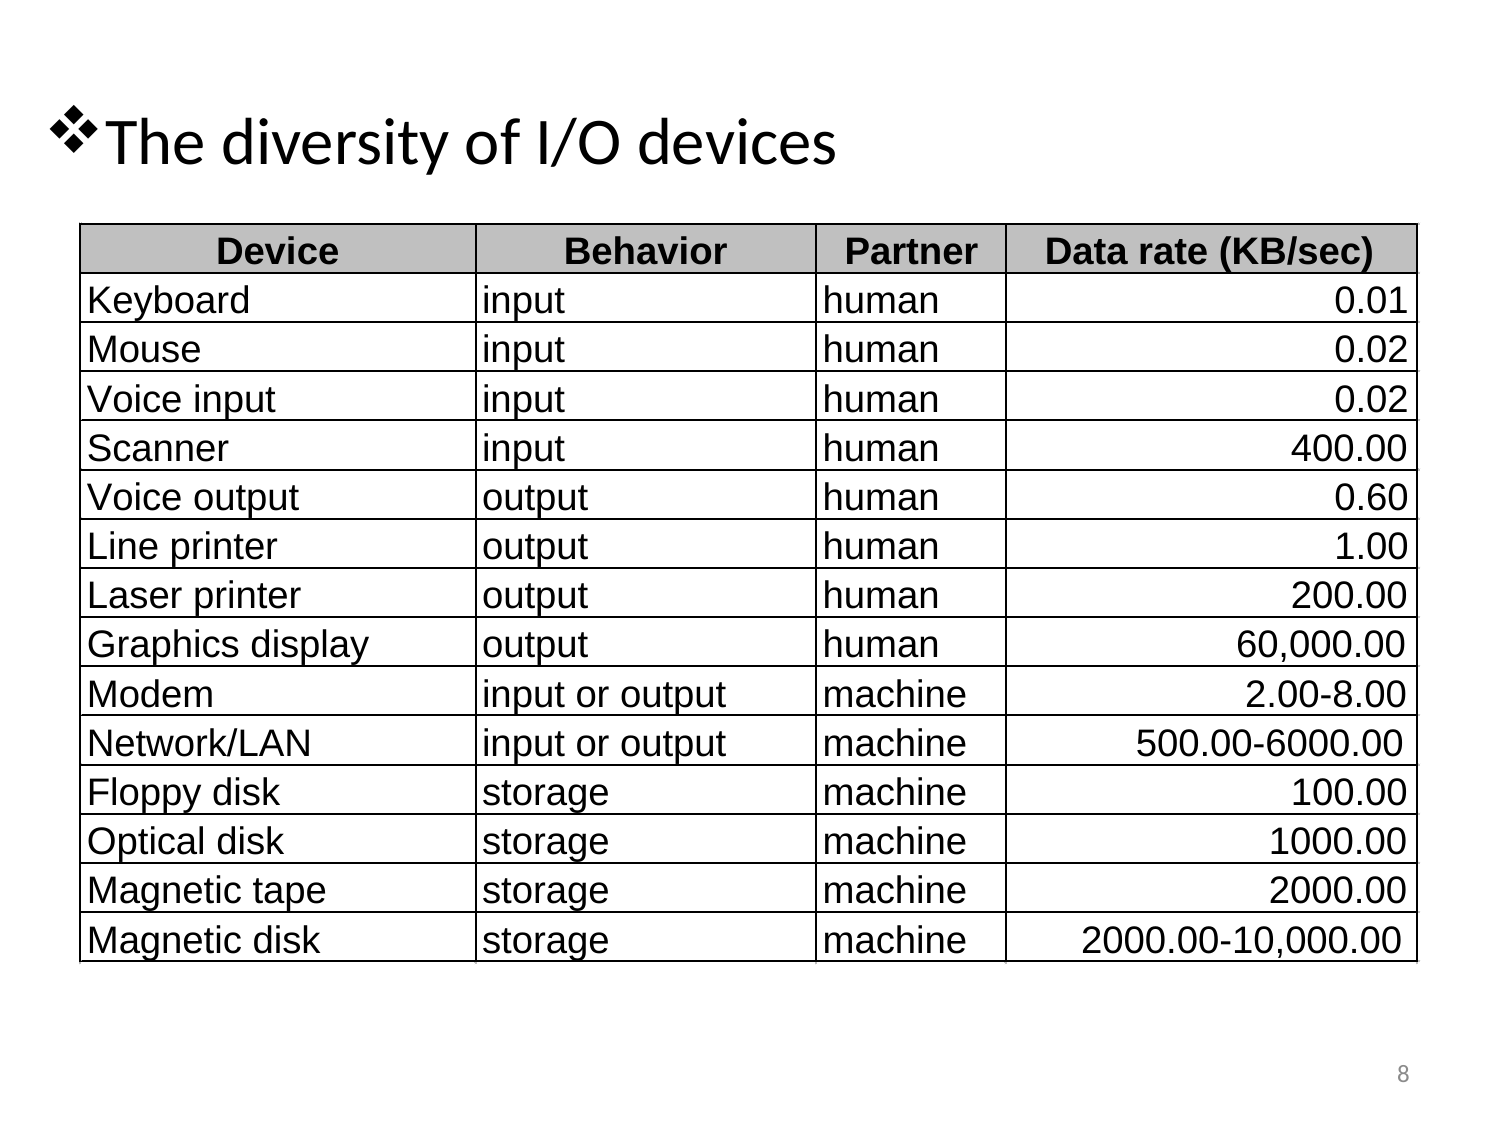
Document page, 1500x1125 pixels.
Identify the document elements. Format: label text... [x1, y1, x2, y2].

picture [76, 219, 1424, 968]
text_box The diversity of I/O devices [29, 90, 1459, 778]
text_box 8 [1074, 1042, 1425, 1103]
